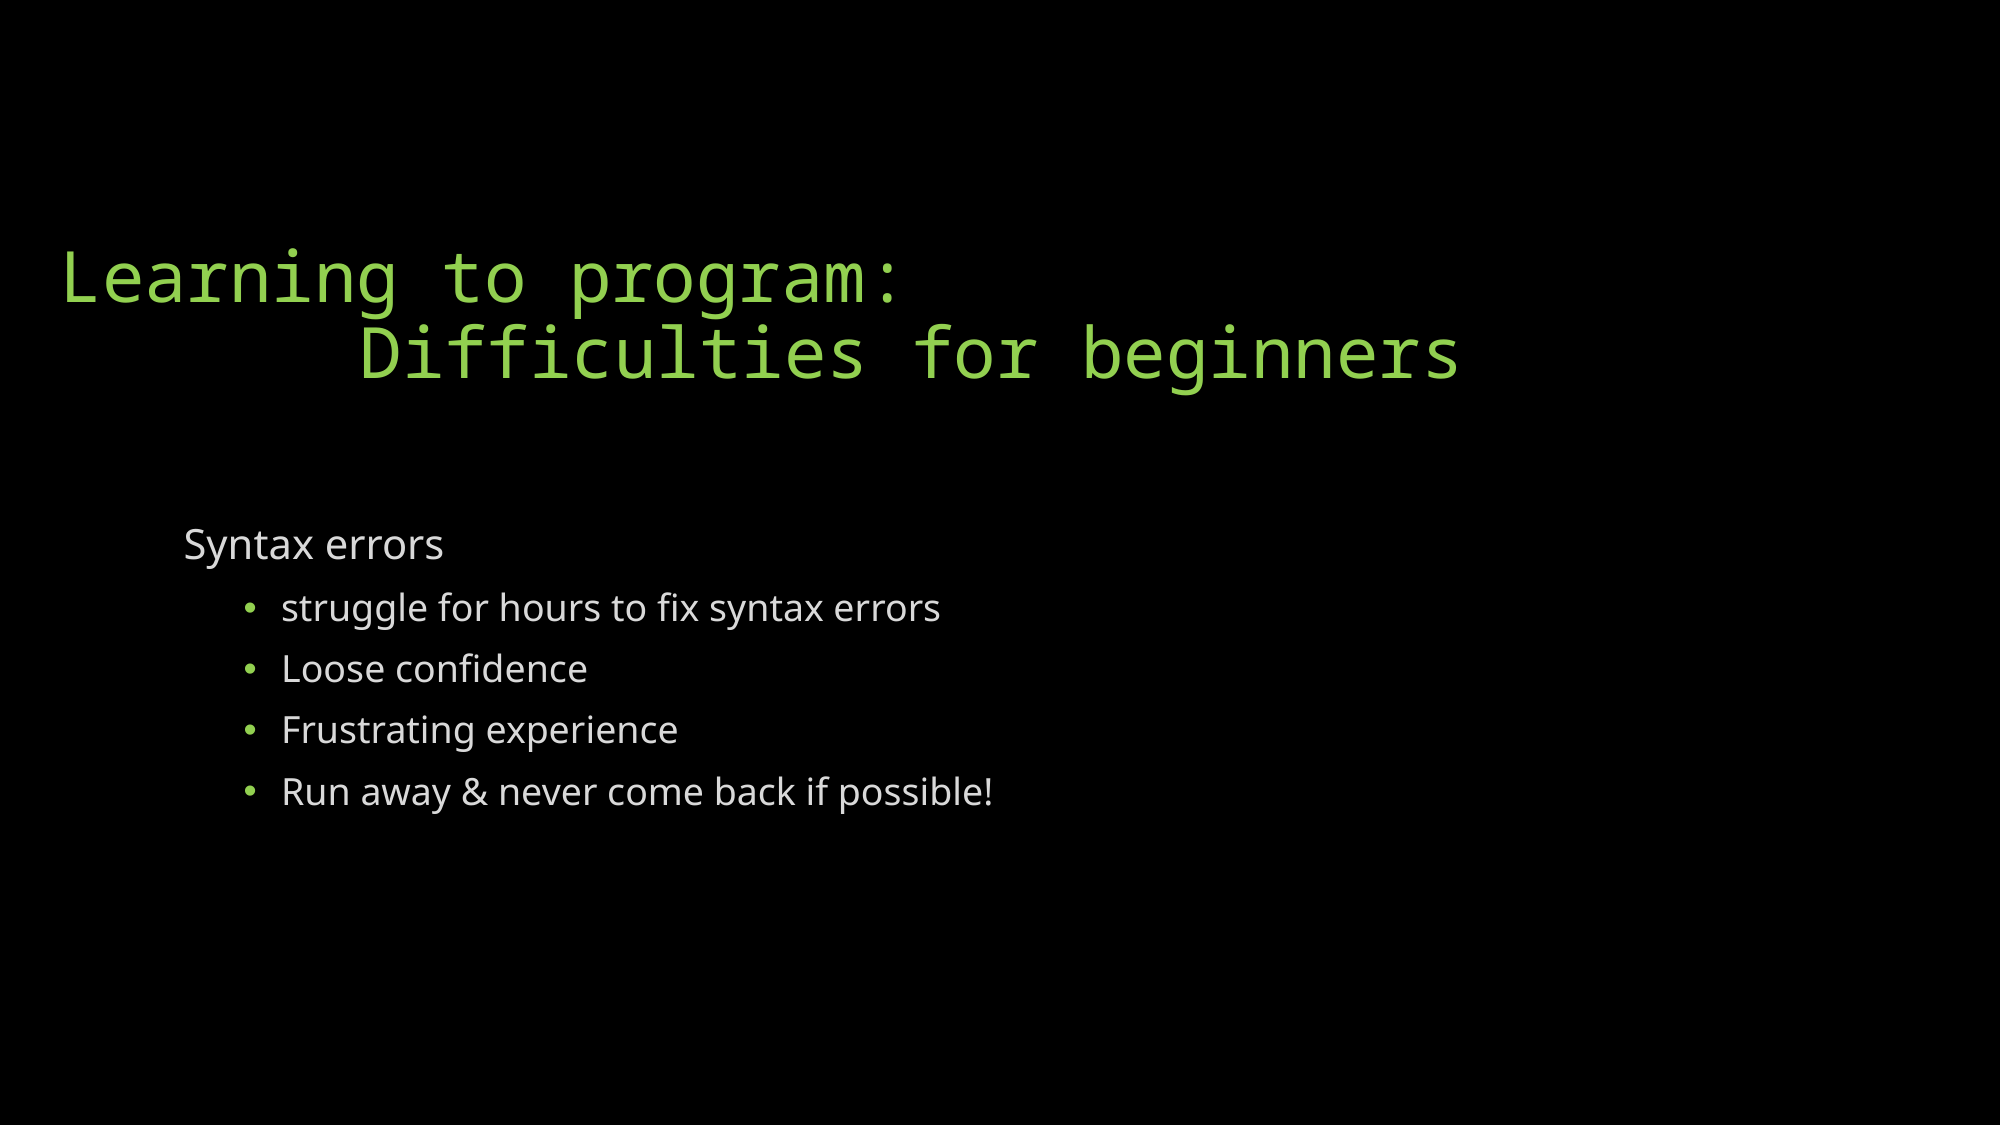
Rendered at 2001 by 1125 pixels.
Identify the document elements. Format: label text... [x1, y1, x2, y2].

list Syntax errors struggle for hours to fix syntax errors Loose confidence Frustrating experience Run away & never come back if possible! [168, 515, 1556, 1058]
title Learning to program: Difficulties for beginners [44, 116, 2000, 402]
